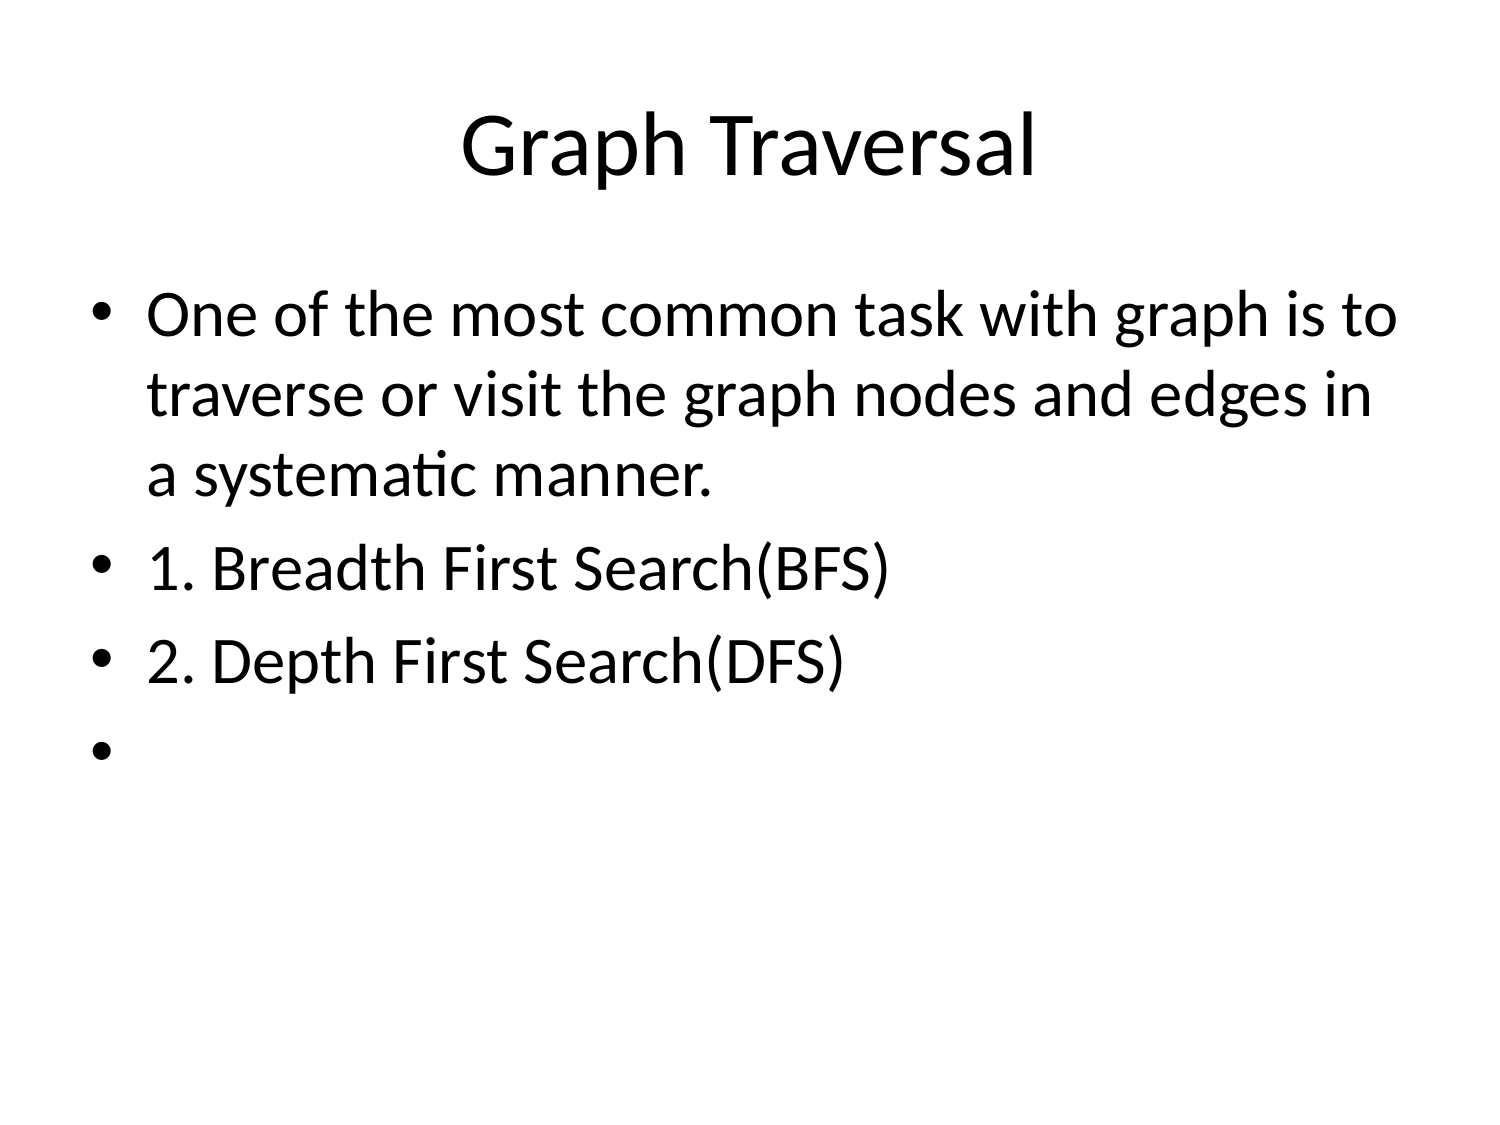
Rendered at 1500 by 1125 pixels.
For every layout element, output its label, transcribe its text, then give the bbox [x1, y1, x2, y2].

list One of the most common task with graph is to traverse or visit the graph nodes and edges in a systematic manner. 1. Breadth First Search(BFS) 2. Depth First Search(DFS) [75, 262, 1425, 1005]
title Graph Traversal [75, 45, 1425, 233]
